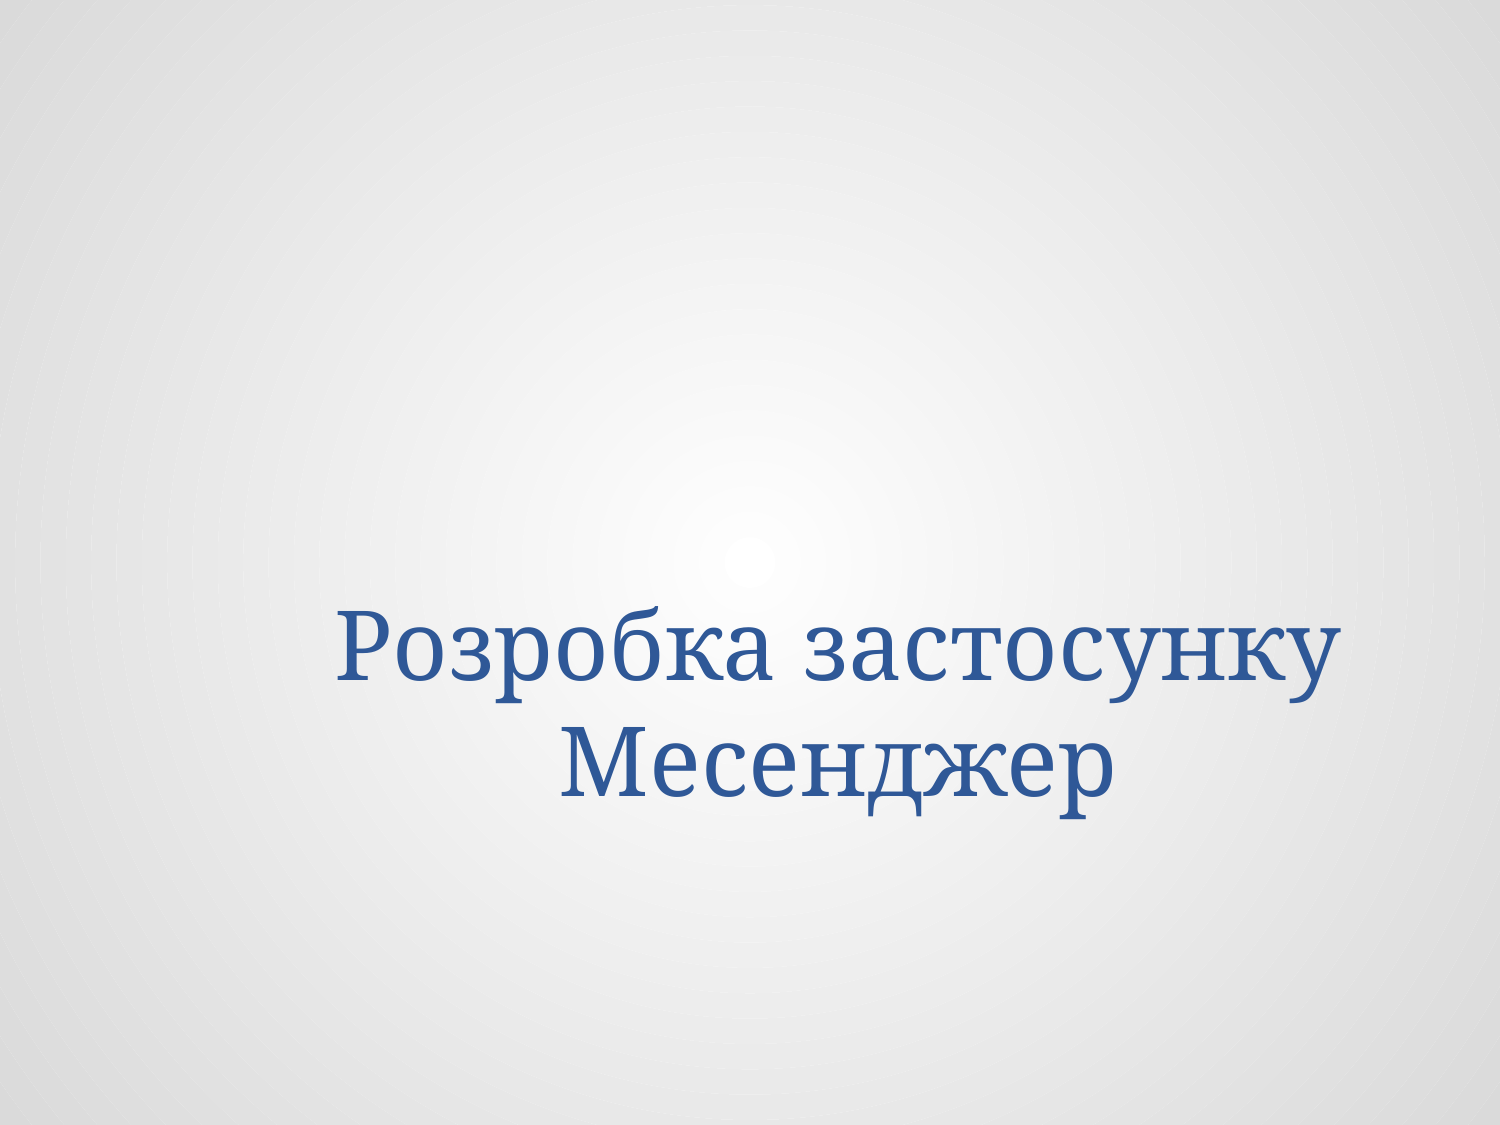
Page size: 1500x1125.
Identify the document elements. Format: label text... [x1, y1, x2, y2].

title Розробка застосунку Месенджер [289, 512, 1388, 824]
